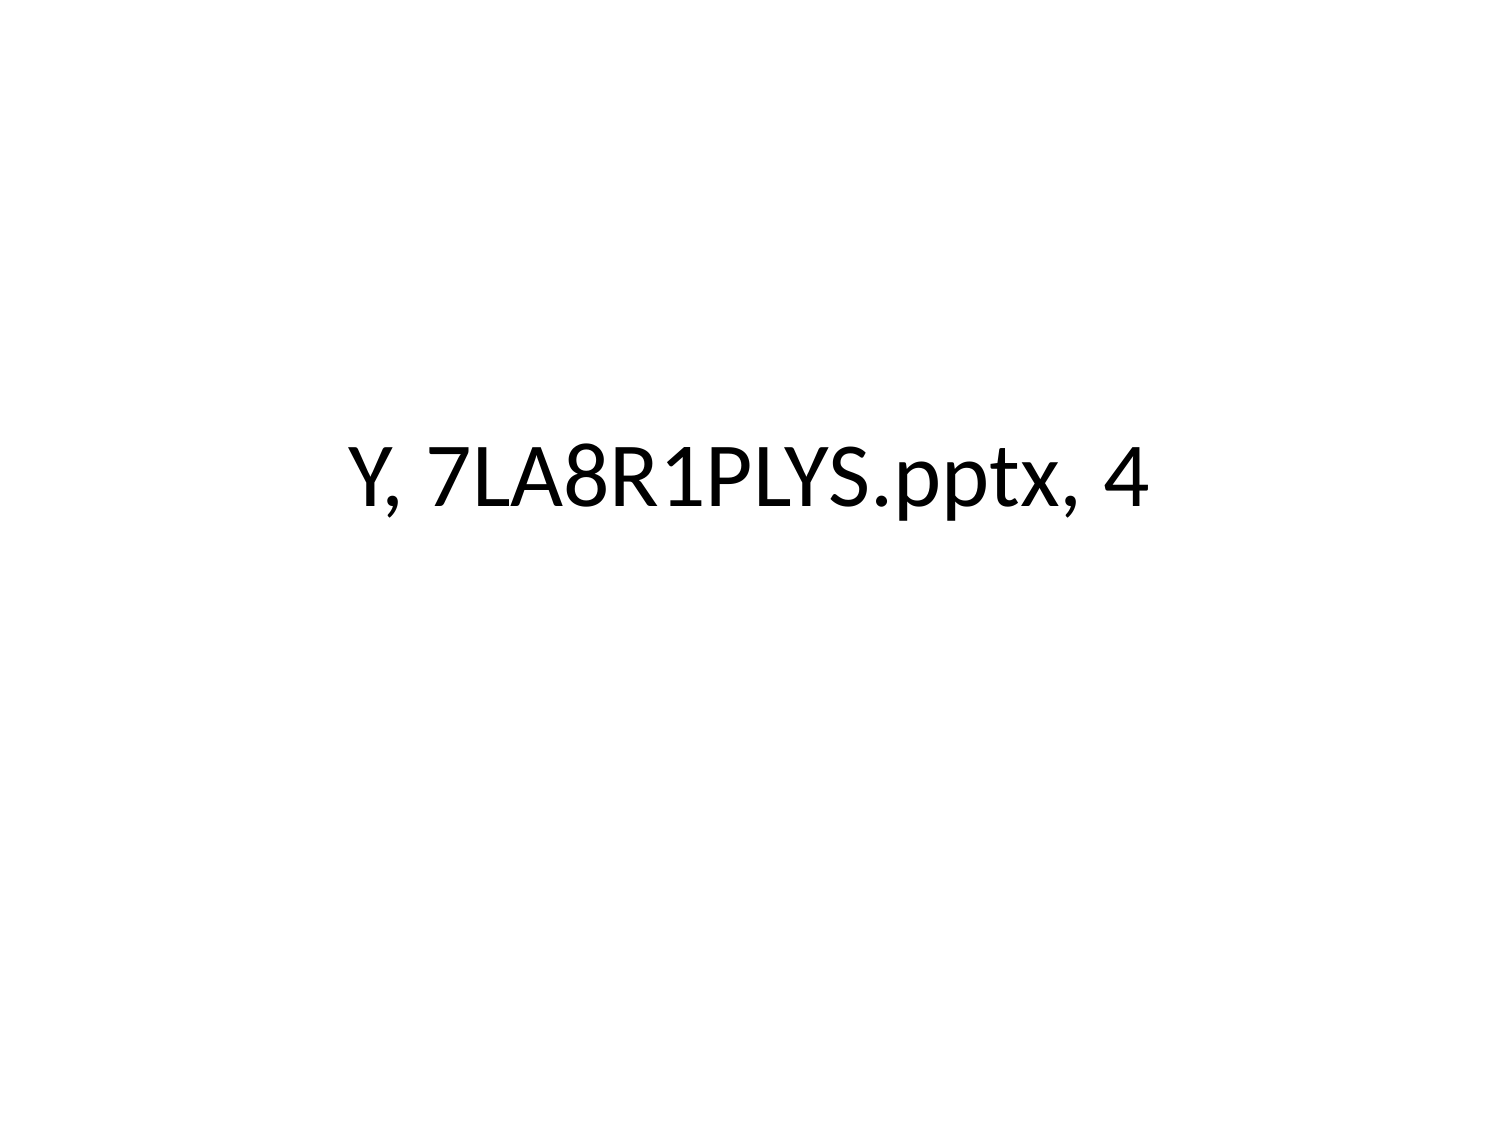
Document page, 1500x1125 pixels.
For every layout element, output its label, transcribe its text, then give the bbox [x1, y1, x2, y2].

title Y, 7LA8R1PLYS.pptx, 4 [112, 349, 1388, 591]
